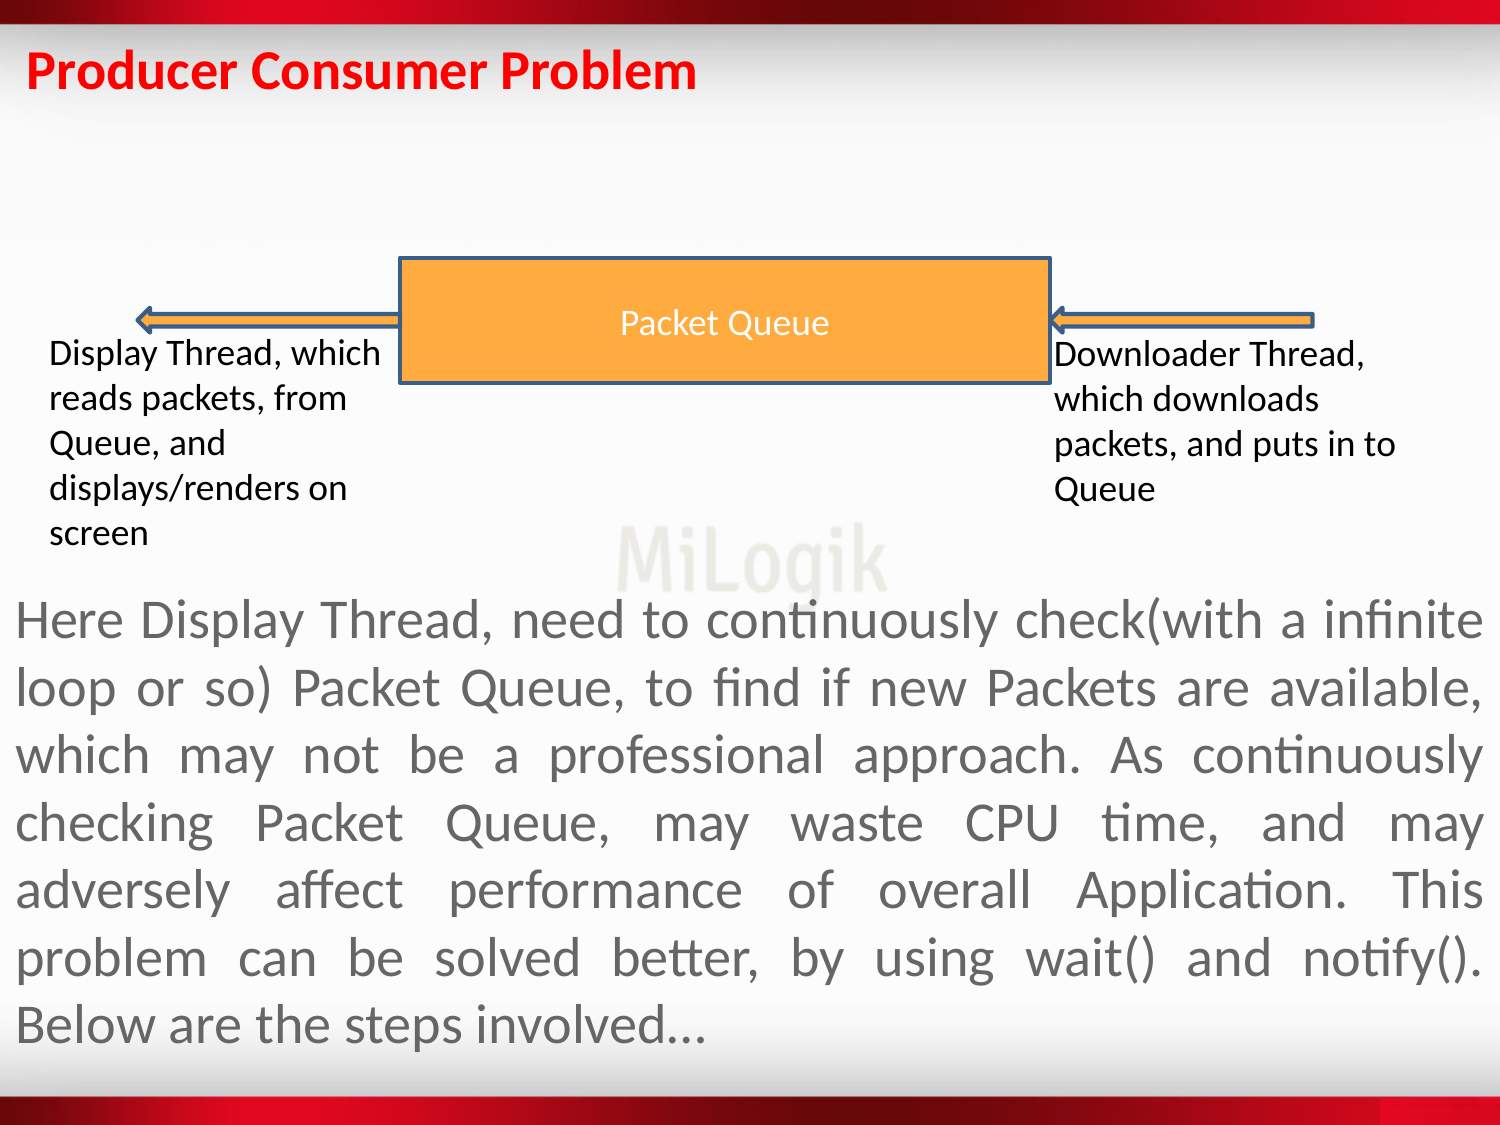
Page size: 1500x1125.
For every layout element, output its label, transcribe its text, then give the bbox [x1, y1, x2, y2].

text_box Producer Consumer Problem [11, 18, 1330, 168]
text_box Display Thread, which reads packets, from Queue, and displays/renders on screen [34, 320, 434, 563]
text_box Packet Queue [399, 257, 1050, 383]
text_box Downloader Thread, which downloads packets, and puts in to Queue [1038, 321, 1439, 519]
picture [0, 0, 1500, 575]
text_box [137, 307, 400, 320]
text_box Here Display Thread, need to continuously check(with a infinite loop or so) Packet Queue, to find if new Packets are available, which may not be a professional approach. As continuously checking Packet Queue, may waste CPU time, and may adversely affect performance of overall Application. This problem can be solved better, by using wait() and notify(). Below are the steps involved… [0, 575, 1500, 1125]
text_box [1050, 307, 1313, 321]
